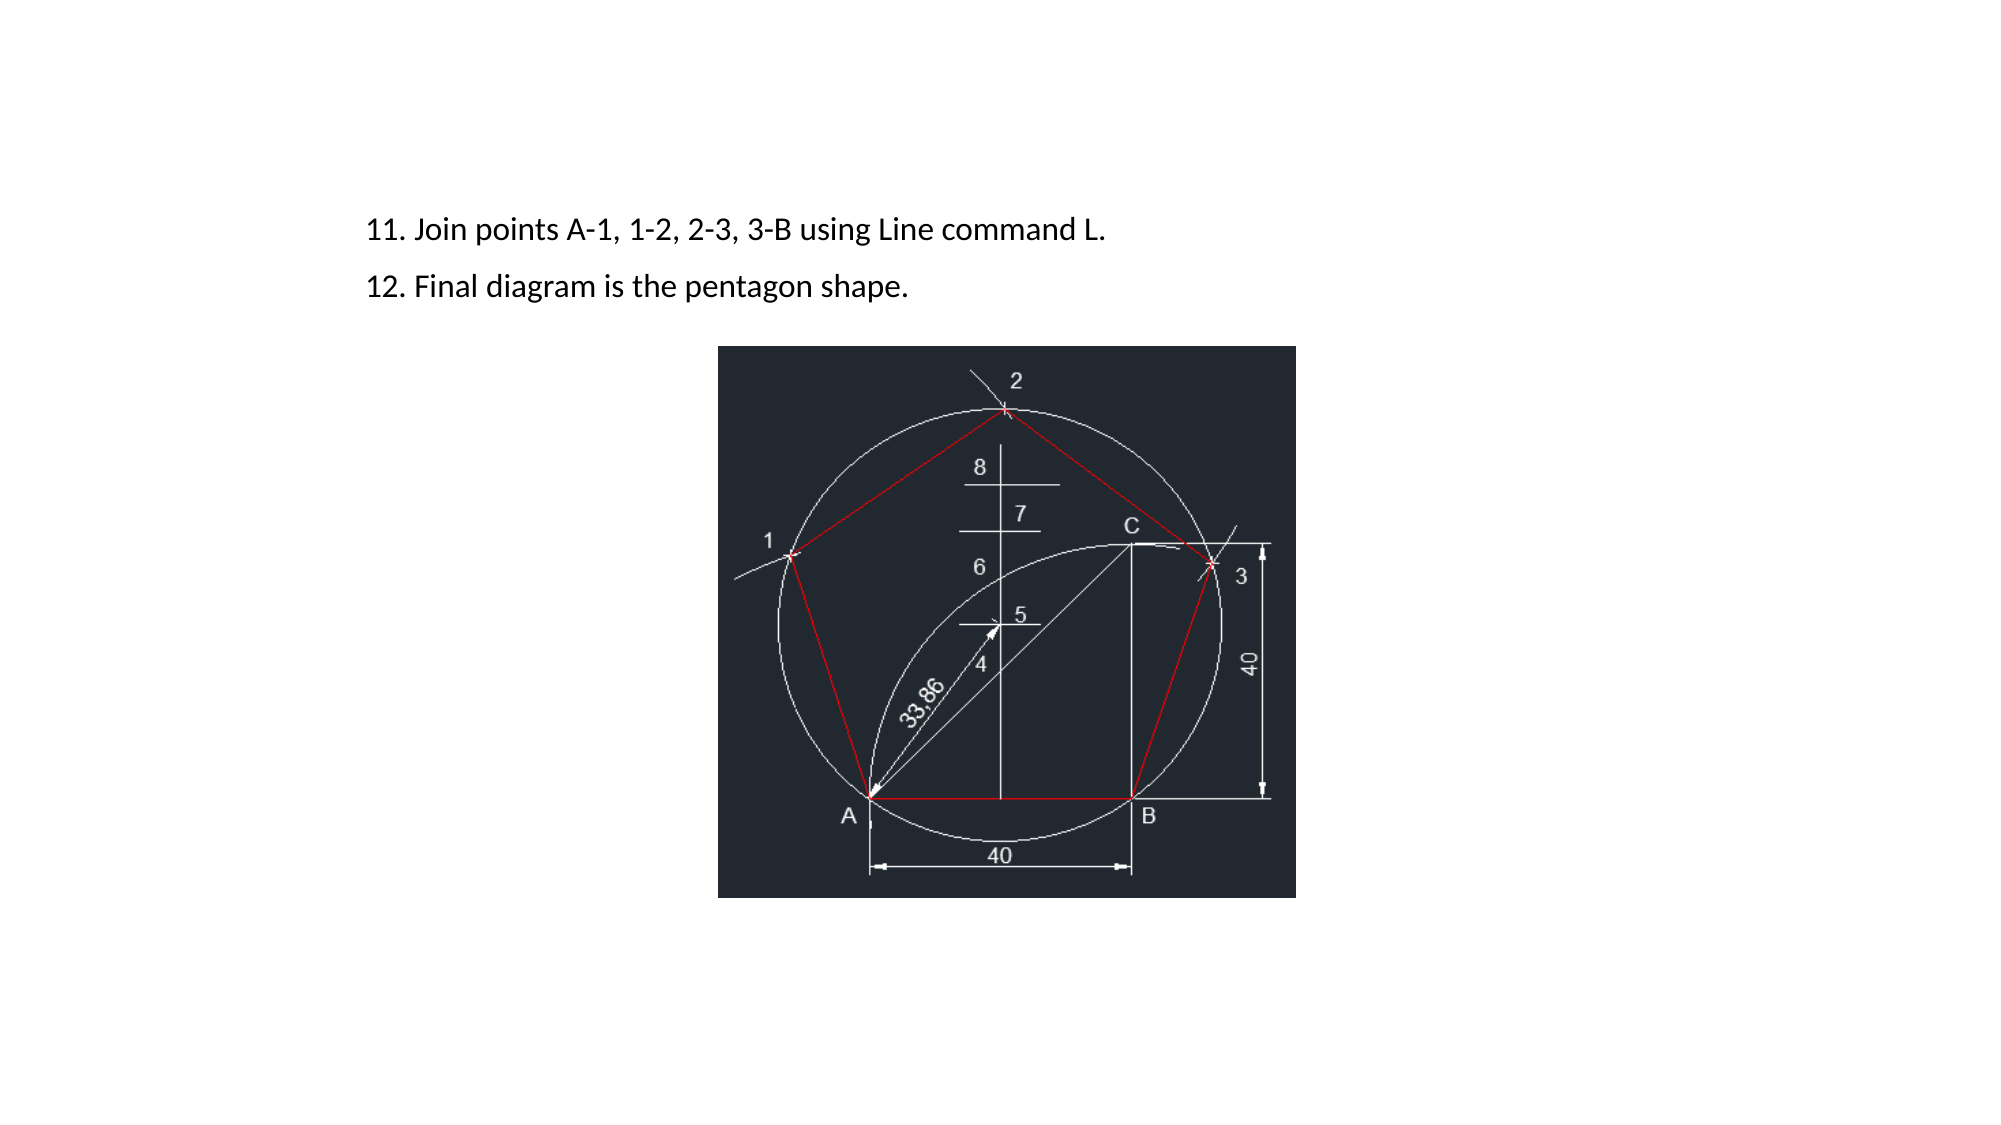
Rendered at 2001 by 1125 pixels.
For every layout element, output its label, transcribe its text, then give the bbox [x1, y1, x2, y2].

picture [718, 346, 1296, 898]
list 11. Join points A-1, 1-2, 2-3, 3-B using Line command L. 12. Final diagram is the pentagon shape. [350, 204, 1657, 1024]
